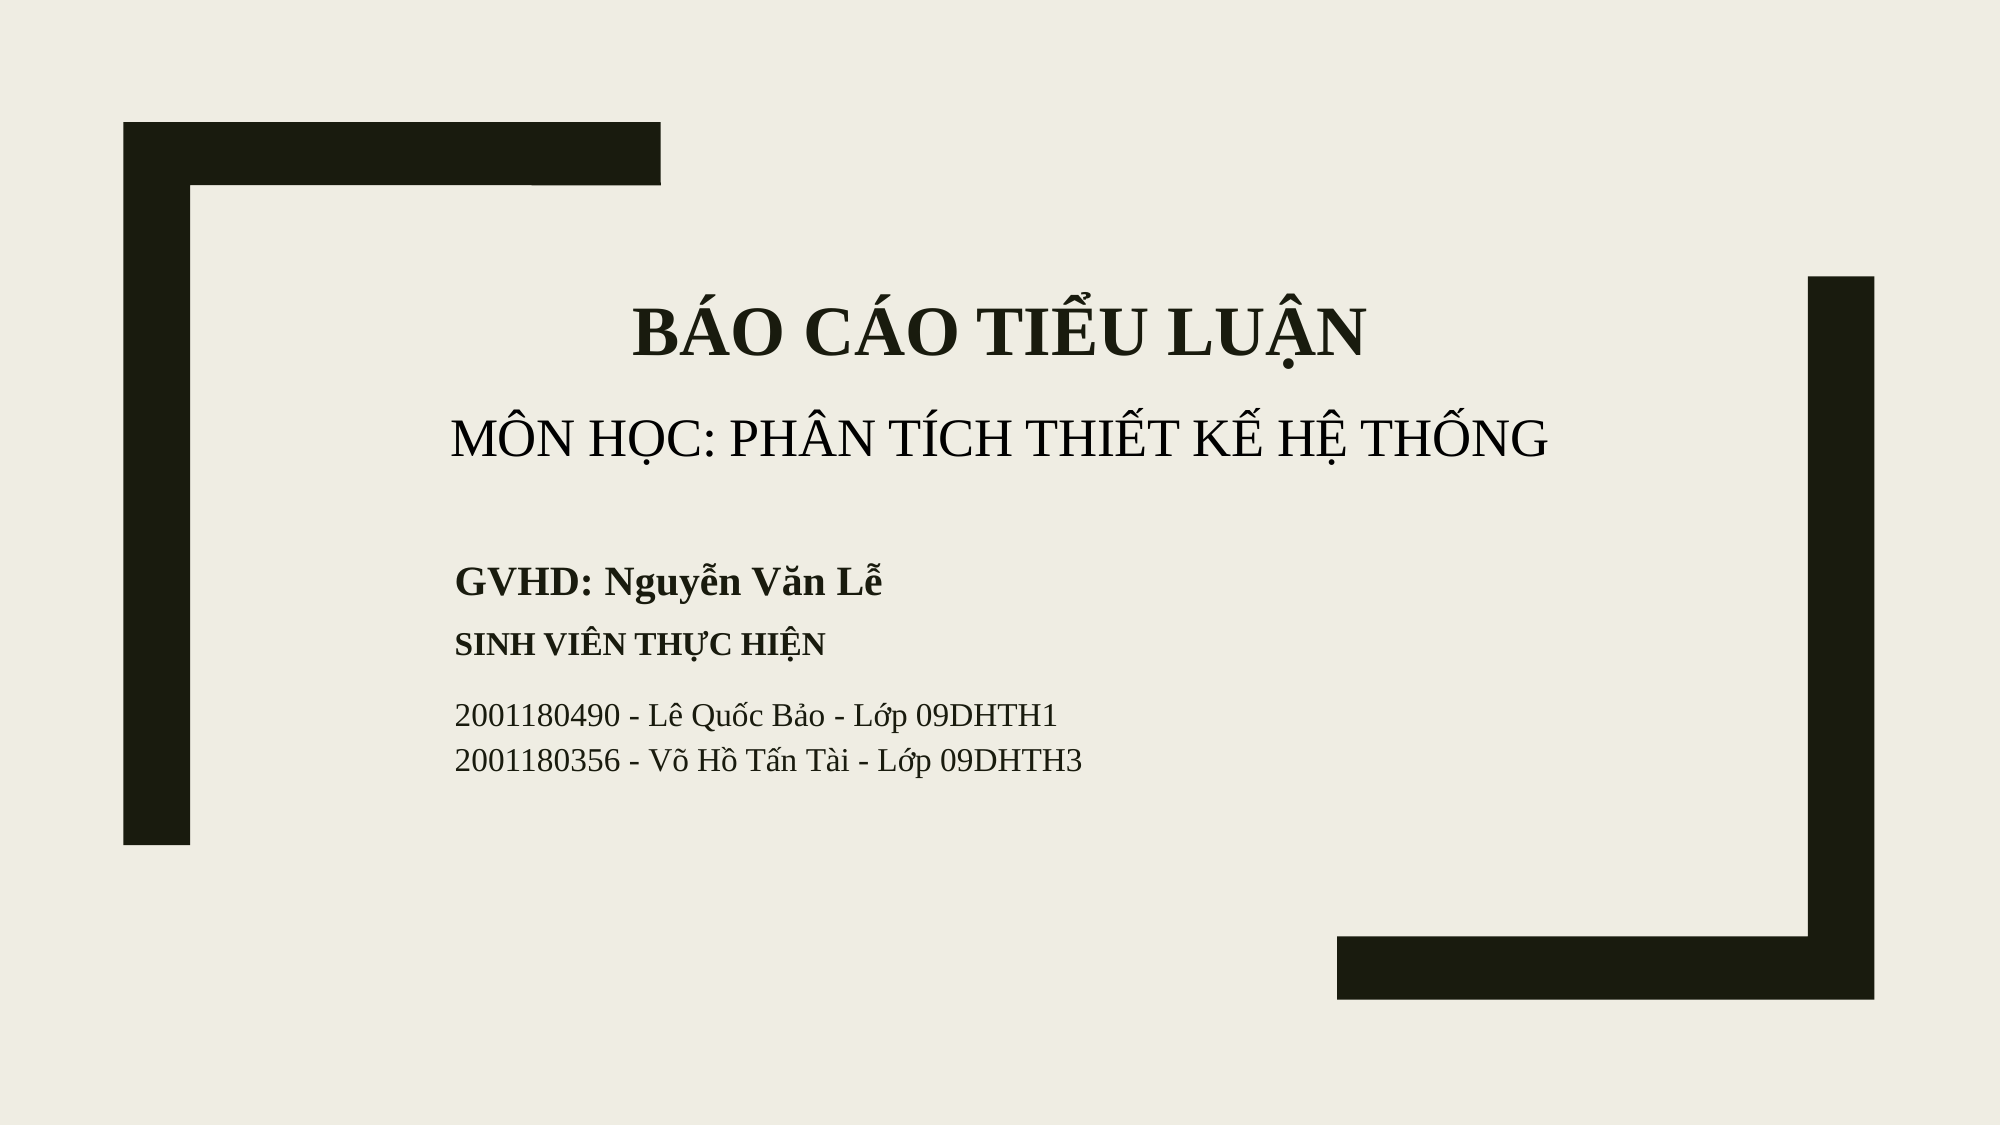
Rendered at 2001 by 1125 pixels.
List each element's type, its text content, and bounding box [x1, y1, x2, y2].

title Báo Cáo Tiểu Luận Môn học: Phân tích thiết kế hệ thống [314, 131, 1686, 476]
subtitle GVHD: Nguyễn Văn Lễ SINH VIÊN THỰC HIỆN 2001180490 - Lê Quốc Bảo - Lớp 09DHTH1 2001180356 - Võ Hồ Tấn Tài - Lớp 09DHTH3 [439, 540, 1561, 719]
